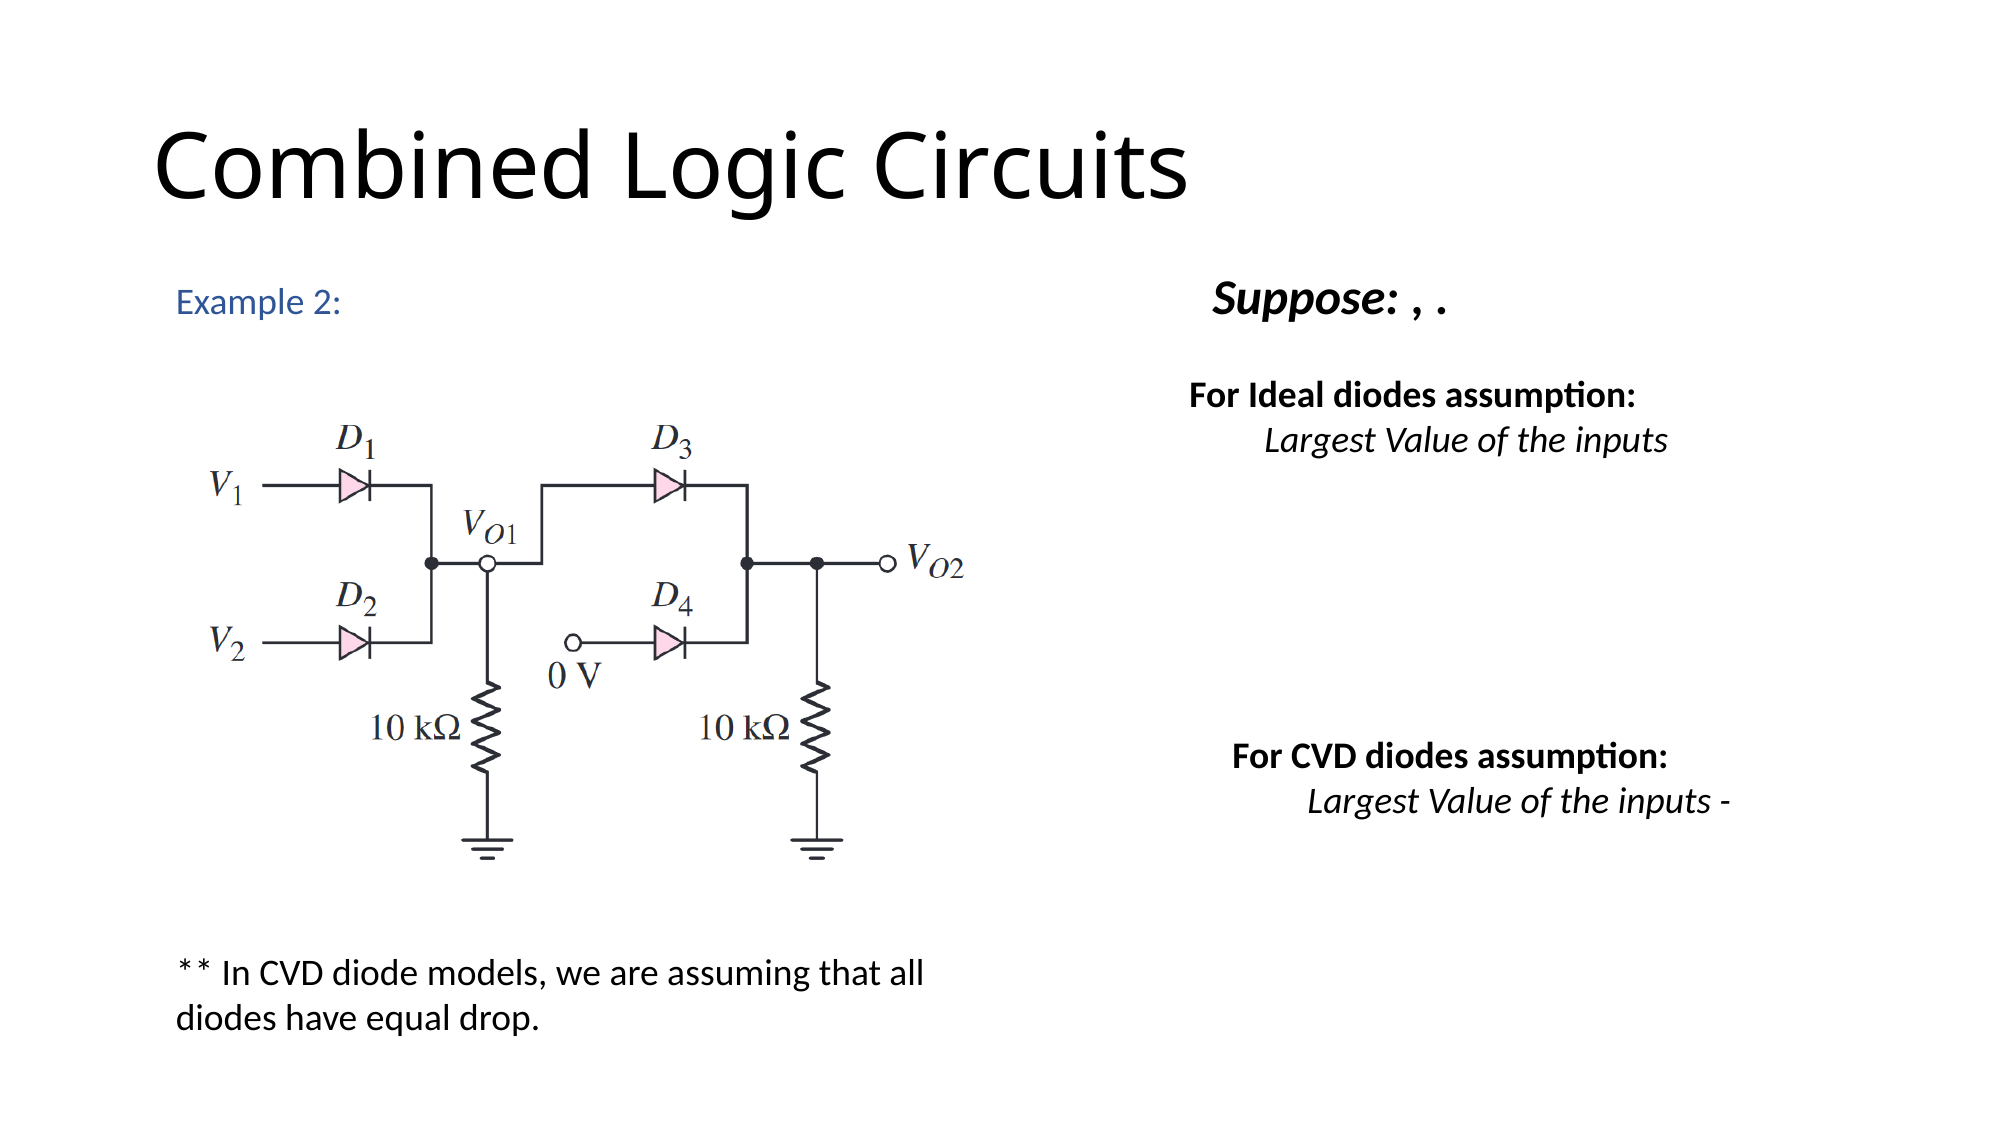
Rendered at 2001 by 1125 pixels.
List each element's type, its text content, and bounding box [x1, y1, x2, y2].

title Combined Logic Circuits [137, 59, 1863, 278]
picture [182, 388, 1001, 896]
text_box Example 2: [161, 270, 1162, 330]
text_box ** In CVD diode models, we are assuming that all diodes have equal drop. [161, 940, 979, 1046]
